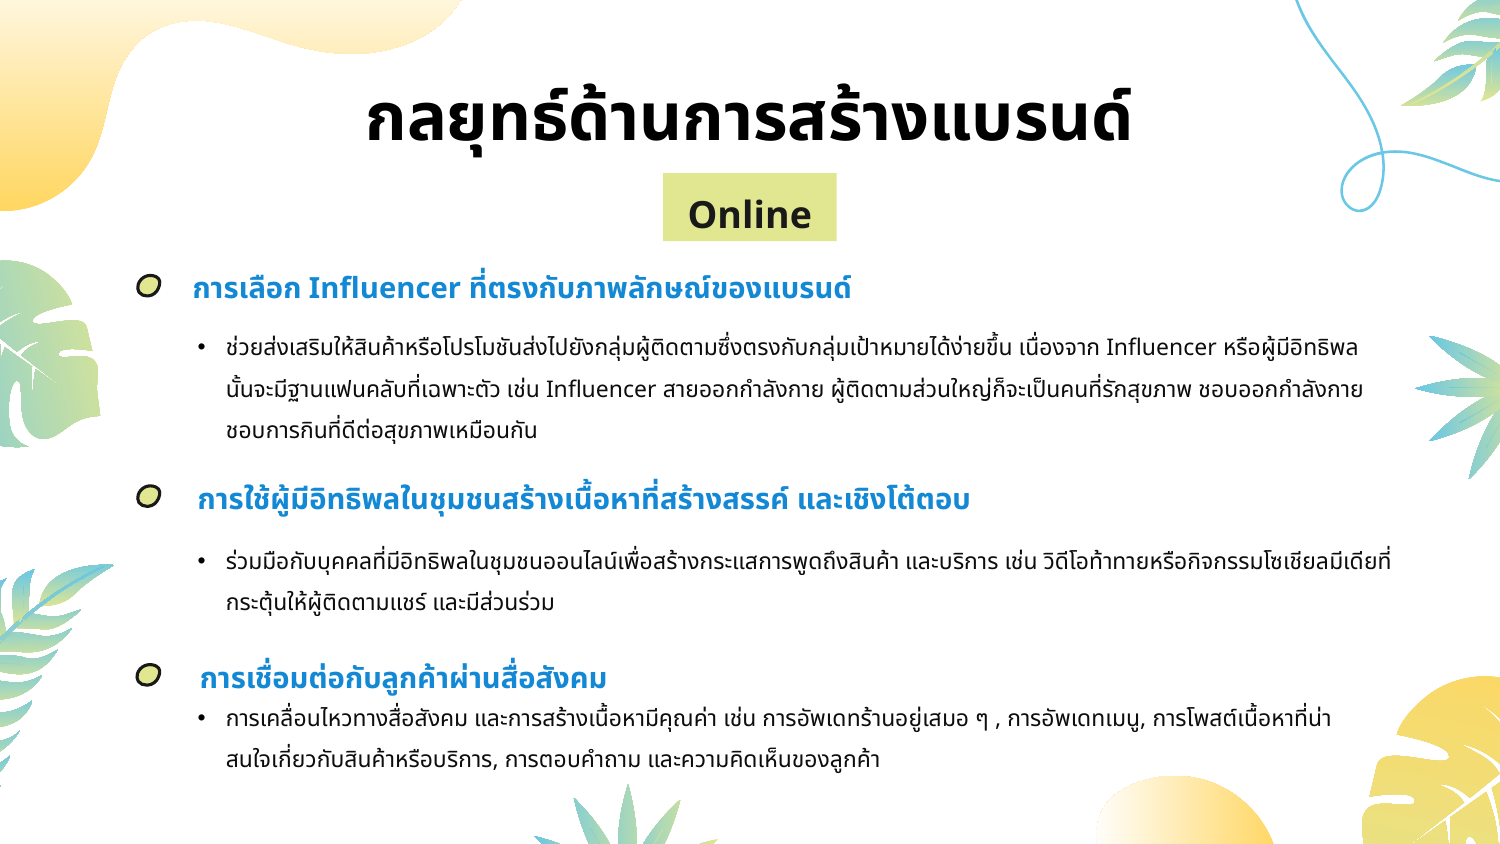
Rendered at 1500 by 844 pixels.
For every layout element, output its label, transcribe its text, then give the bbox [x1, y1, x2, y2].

text_box [137, 485, 160, 507]
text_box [177, 251, 1393, 459]
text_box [182, 640, 1368, 788]
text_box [182, 461, 1416, 631]
text_box [137, 275, 160, 296]
text_box กลยุทธ์ด้านการสร้างแบรนด์ [77, 66, 1423, 162]
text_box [636, 161, 864, 242]
text_box [137, 664, 160, 686]
